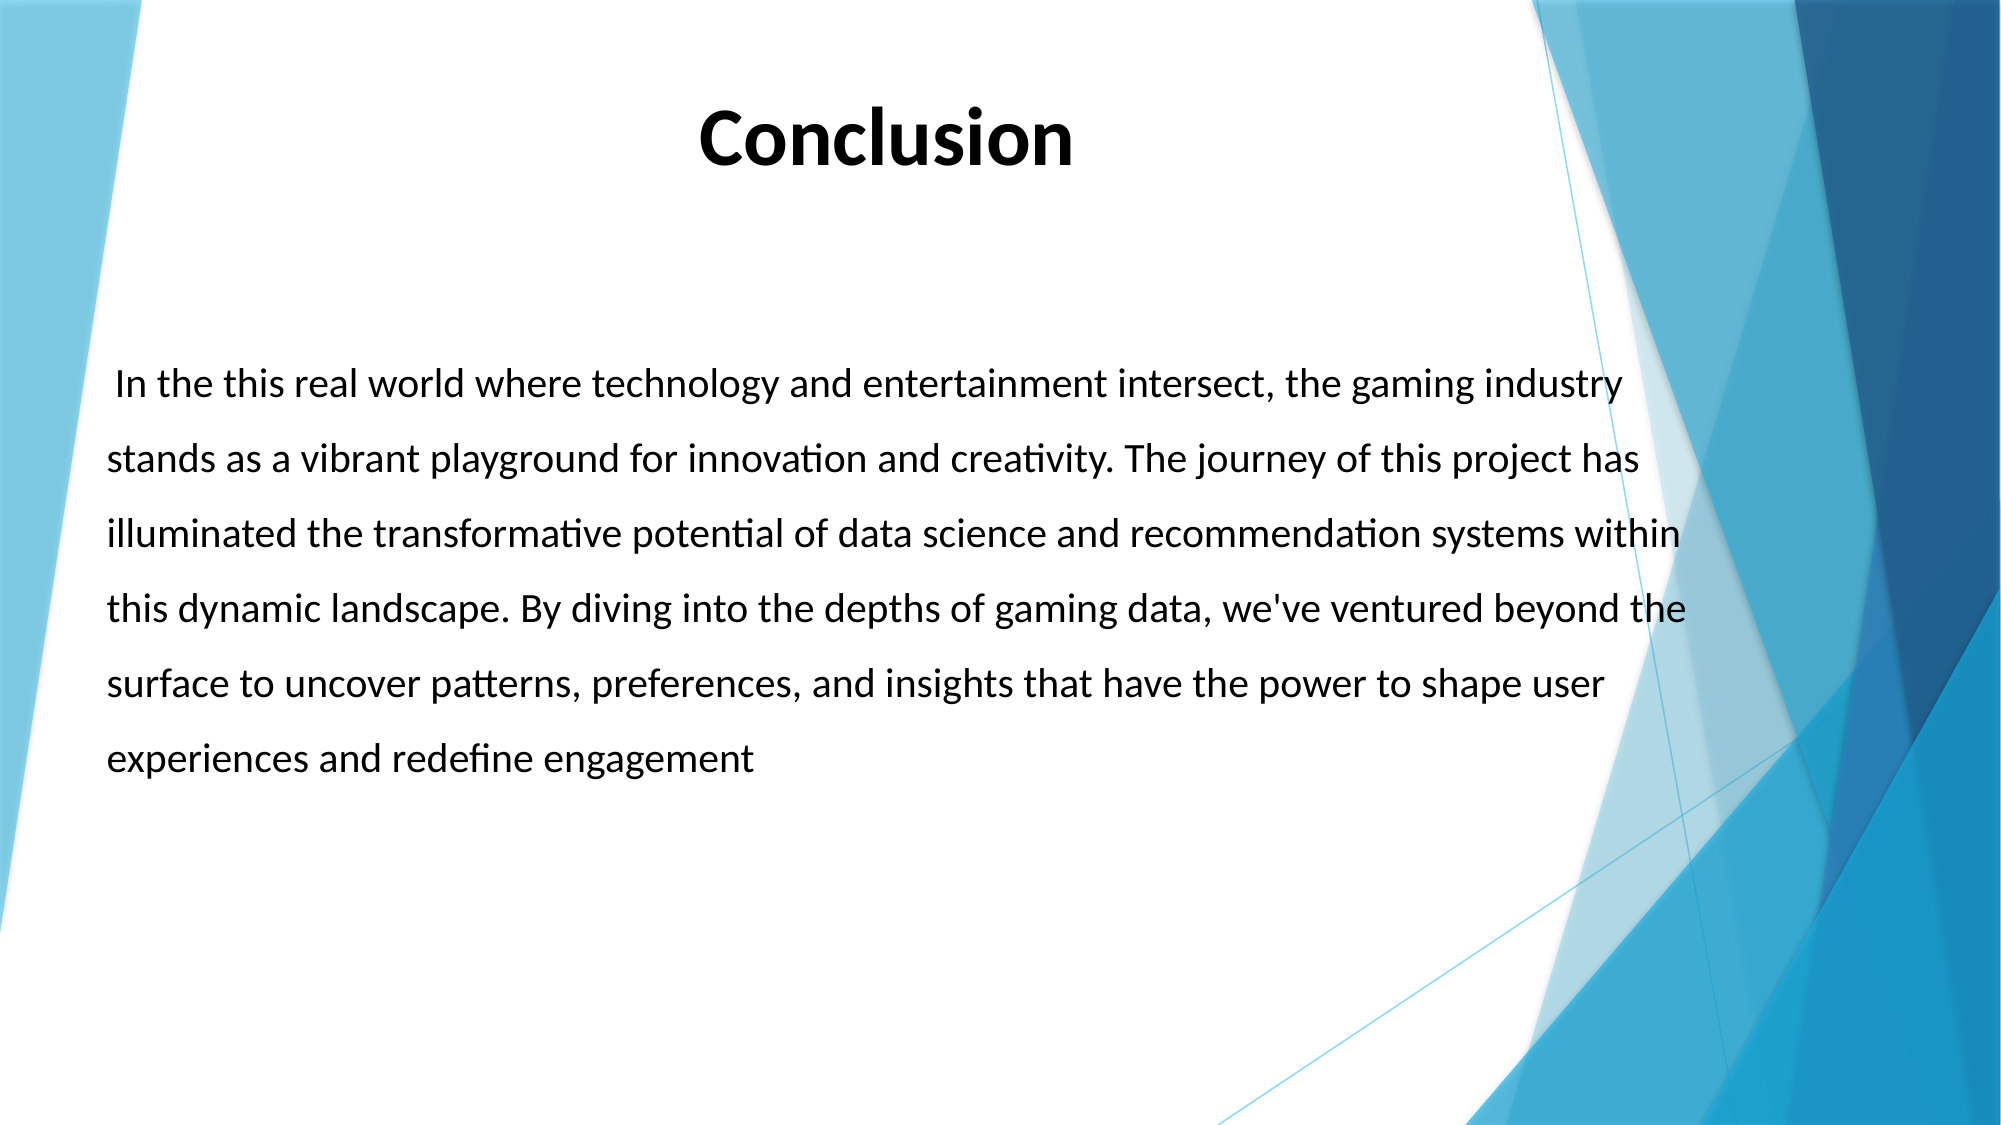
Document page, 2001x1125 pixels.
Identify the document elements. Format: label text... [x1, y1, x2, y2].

subtitle In the this real world where technology and entertainment intersect, the gaming industry stands as a vibrant playground for innovation and creativity. The journey of this project has illuminated the transformative potential of data science and recommendation systems within this dynamic landscape. By diving into the depths of gaming data, we've ventured beyond the surface to uncover patterns, preferences, and insights that have the power to shape user experiences and redefine engagement [91, 323, 1753, 983]
title Conclusion [247, 142, 1091, 190]
